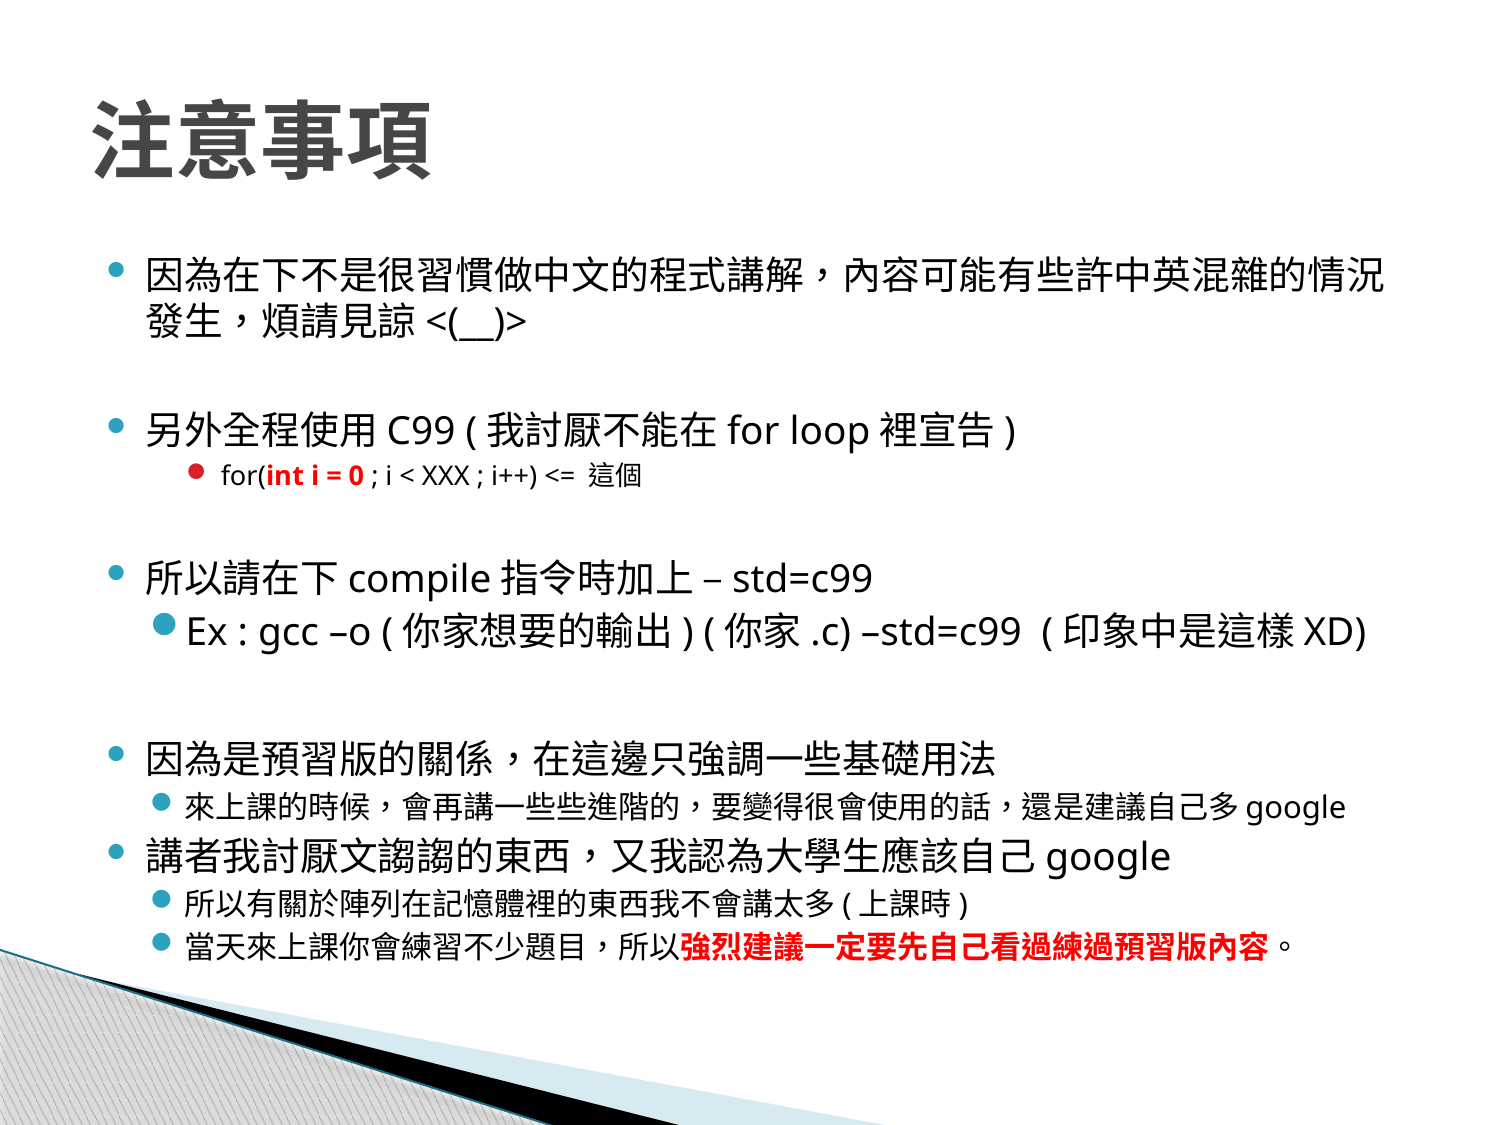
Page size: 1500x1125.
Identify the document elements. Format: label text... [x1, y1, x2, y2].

list 因為在下不是很習慣做中文的程式講解，內容可能有些許中英混雜的情況發生，煩請見諒<(__)> 另外全程使用C99 (我討厭不能在for loop裡宣告) for(int i = 0 ; i < XXX ; i++) <= 這個 所以請在下compile指令時加上 –std=c99 Ex : gcc –o (你家想要的輸出) (你家.c) –std=c99 (印象中是這樣XD) 因為是預習版的關係，在這邊只強調一些基礎用法 來上課的時候，會再講一些些進階的，要變得很會使用的話，還是建議自己多google 講者我討厭文謅謅的東西，又我認為大學生應該自己google 所以有關於陣列在記憶體裡的東西我不會講太多(上課時) 當天來上課你會練習不少題目，所以強烈建議一定要先自己看過練過預習版內容。 [75, 243, 1425, 986]
title 注意事項 [75, 45, 1425, 233]
